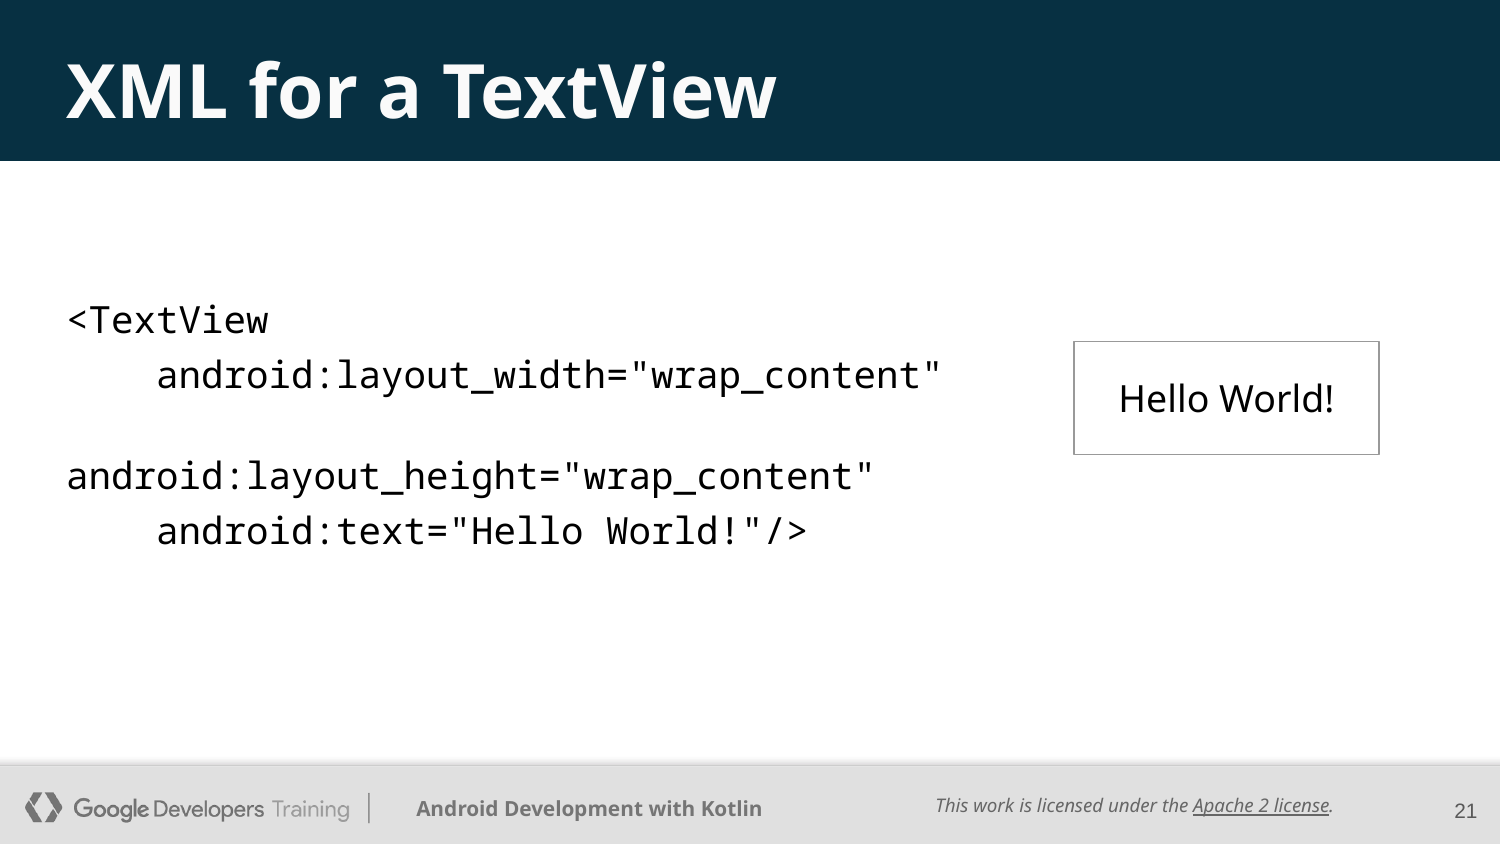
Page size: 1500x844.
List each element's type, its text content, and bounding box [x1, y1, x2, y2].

title XML for a TextView [51, 28, 1449, 122]
picture [0, 161, 1500, 844]
text_box Hello World! [1073, 341, 1379, 455]
list <TextView android:layout_width="wrap_content" android:layout_height="wrap_content" android:text="Hello World!"/> [51, 281, 975, 630]
slide_number ‹#› [1402, 777, 1493, 842]
